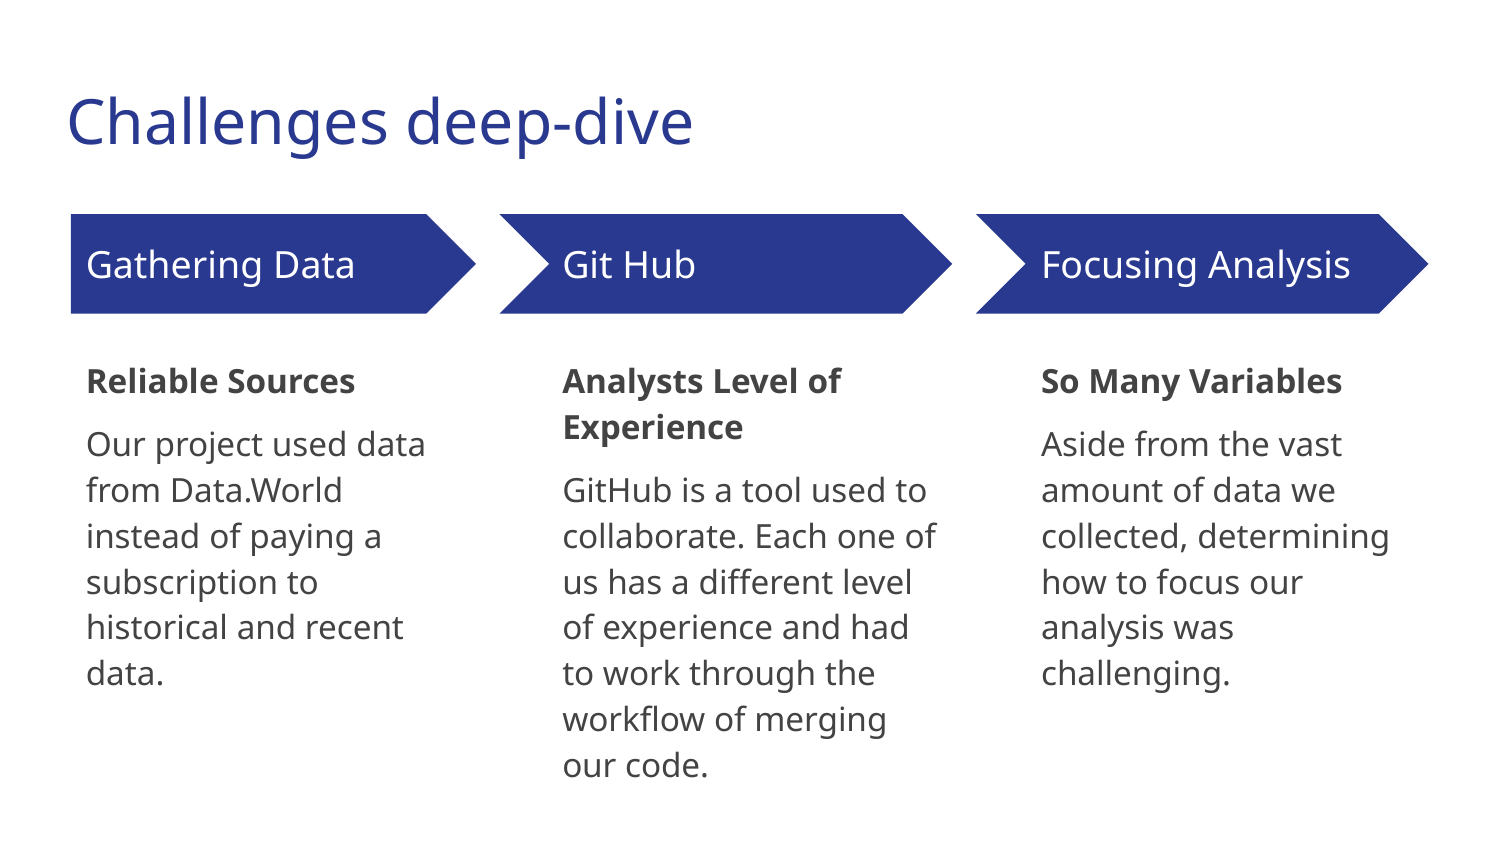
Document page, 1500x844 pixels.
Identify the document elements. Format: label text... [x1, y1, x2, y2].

list Gathering Data [70, 238, 442, 290]
text_box [975, 214, 1429, 314]
list Analysts Level of Experience GitHub is a tool used to collaborate. Each one of us has a different level of experience and had to work through the workflow of merging our code. [547, 339, 953, 775]
text_box [70, 214, 476, 314]
list So Many Variables Aside from the vast amount of data we collected, determining how to focus our analysis was challenging. [1025, 339, 1432, 775]
list Reliable Sources Our project used data from Data.World instead of paying a subscription to historical and recent data. [70, 339, 477, 775]
text_box [499, 214, 953, 314]
list Git Hub [547, 238, 918, 290]
list Focusing Analysis [1025, 238, 1397, 290]
title Challenges deep-dive [51, 67, 1449, 167]
